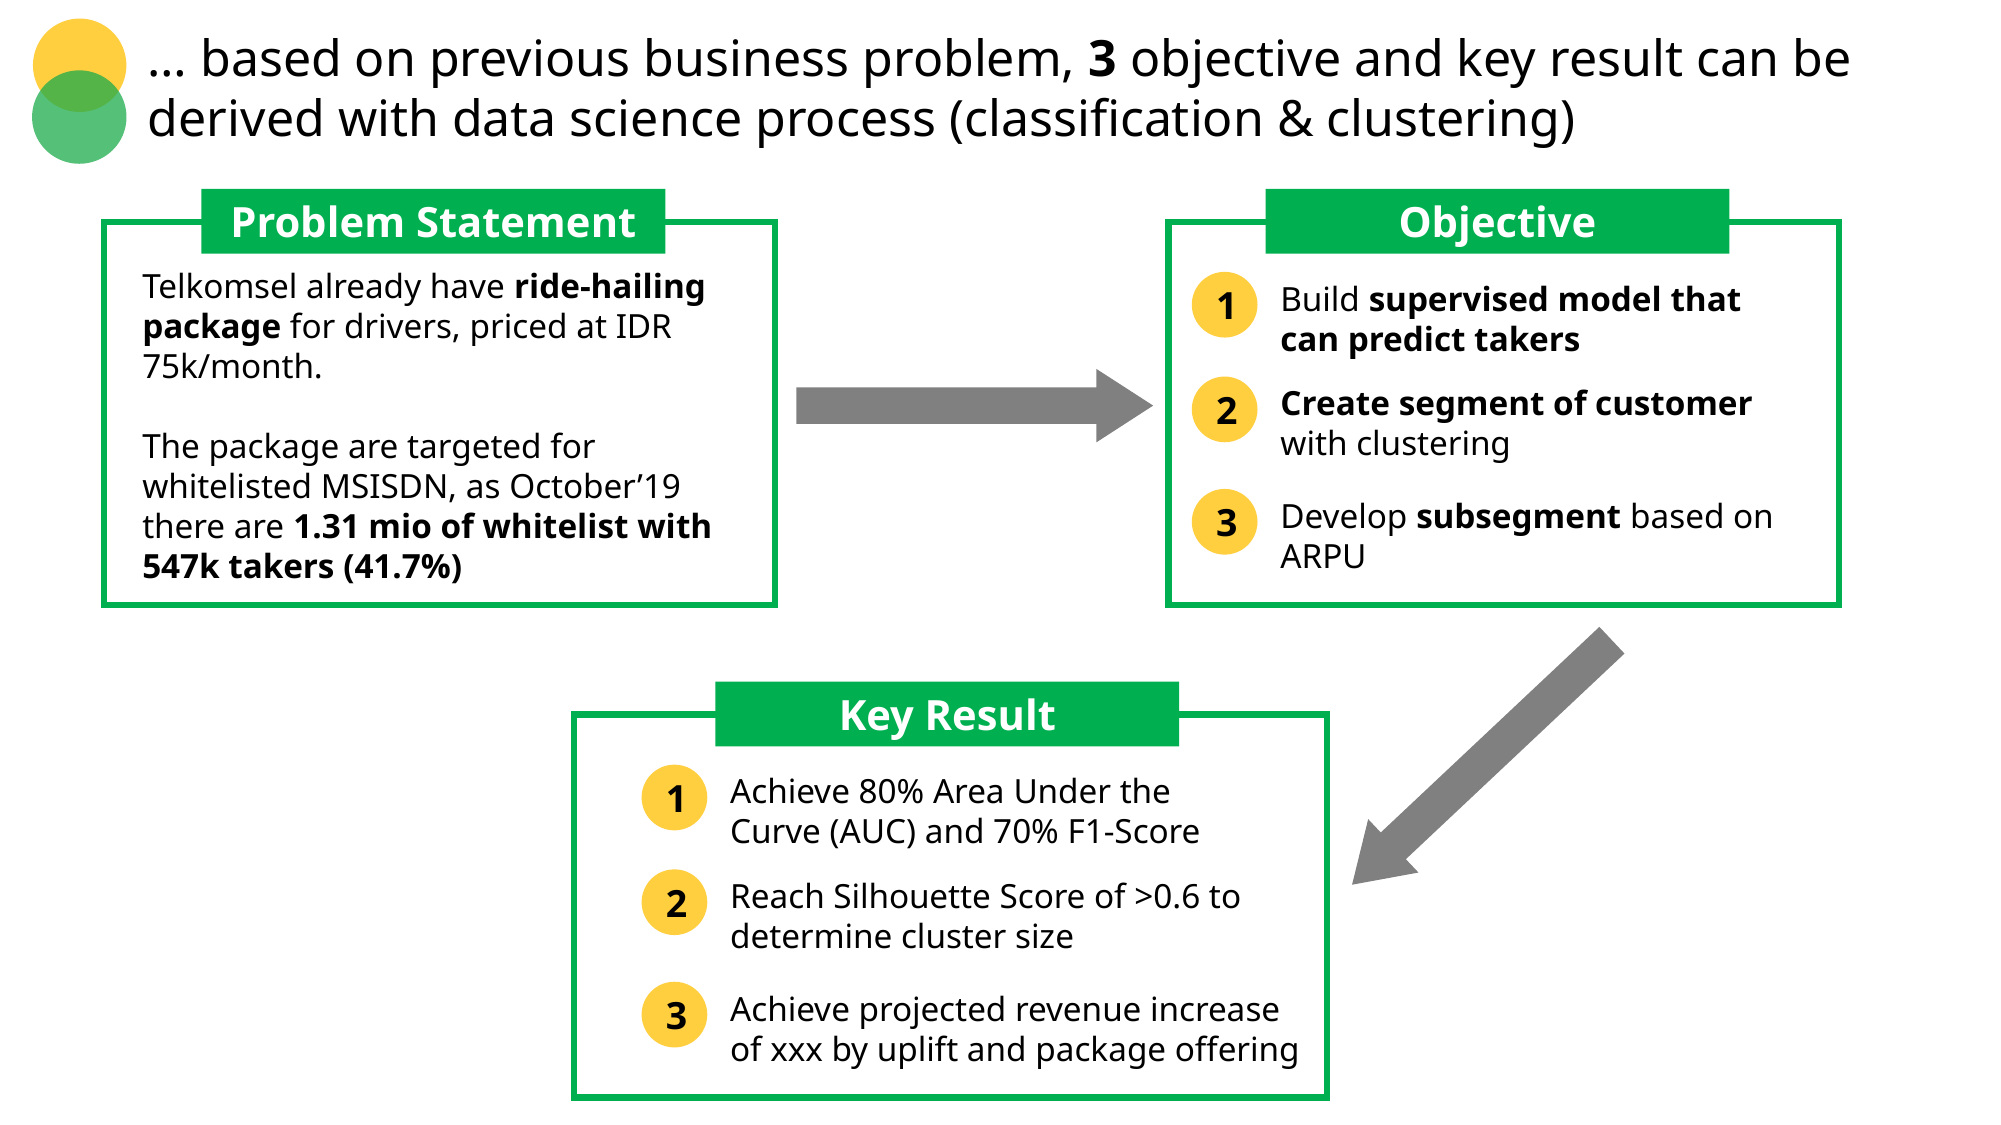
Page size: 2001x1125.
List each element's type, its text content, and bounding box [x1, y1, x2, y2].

text_box Telkomsel already have ride-hailing package for drivers, priced at IDR 75k/month. The package are targeted for whitelisted MSISDN, as October’19 there are 1.31 mio of whitelist with 547k takers (41.7%) [127, 258, 752, 593]
text_box [103, 221, 776, 606]
text_box Reach Silhouette Score of >0.6 to determine cluster size [715, 868, 1266, 963]
text_box Build supervised model that can predict takers [1265, 270, 1816, 366]
text_box Objective [1265, 188, 1730, 254]
text_box [1350, 625, 1626, 887]
text_box Problem Statement [201, 188, 666, 254]
text_box 2 [640, 868, 709, 937]
text_box Create segment of customer with clustering [1265, 375, 1816, 470]
text_box [31, 69, 128, 165]
text_box 3 [640, 980, 709, 1049]
text_box 1 [1190, 270, 1259, 339]
text_box 1 [640, 763, 709, 832]
text_box [795, 367, 1156, 445]
text_box Achieve projected revenue increase of xxx by uplift and package offering [715, 980, 1327, 1075]
text_box [31, 17, 128, 91]
text_box 2 [1190, 375, 1259, 444]
text_box [1167, 221, 1840, 606]
text_box … based on previous business problem, 3 objective and key result can be derived with data science process (classification & clustering) [133, 18, 1982, 154]
text_box Develop subsegment based on ARPU [1265, 487, 1816, 583]
text_box [573, 713, 1328, 1099]
text_box Key Result [715, 681, 1180, 747]
text_box Achieve 80% Area Under the Curve (AUC) and 70% F1-Score [715, 763, 1266, 858]
text_box 3 [1190, 487, 1259, 556]
